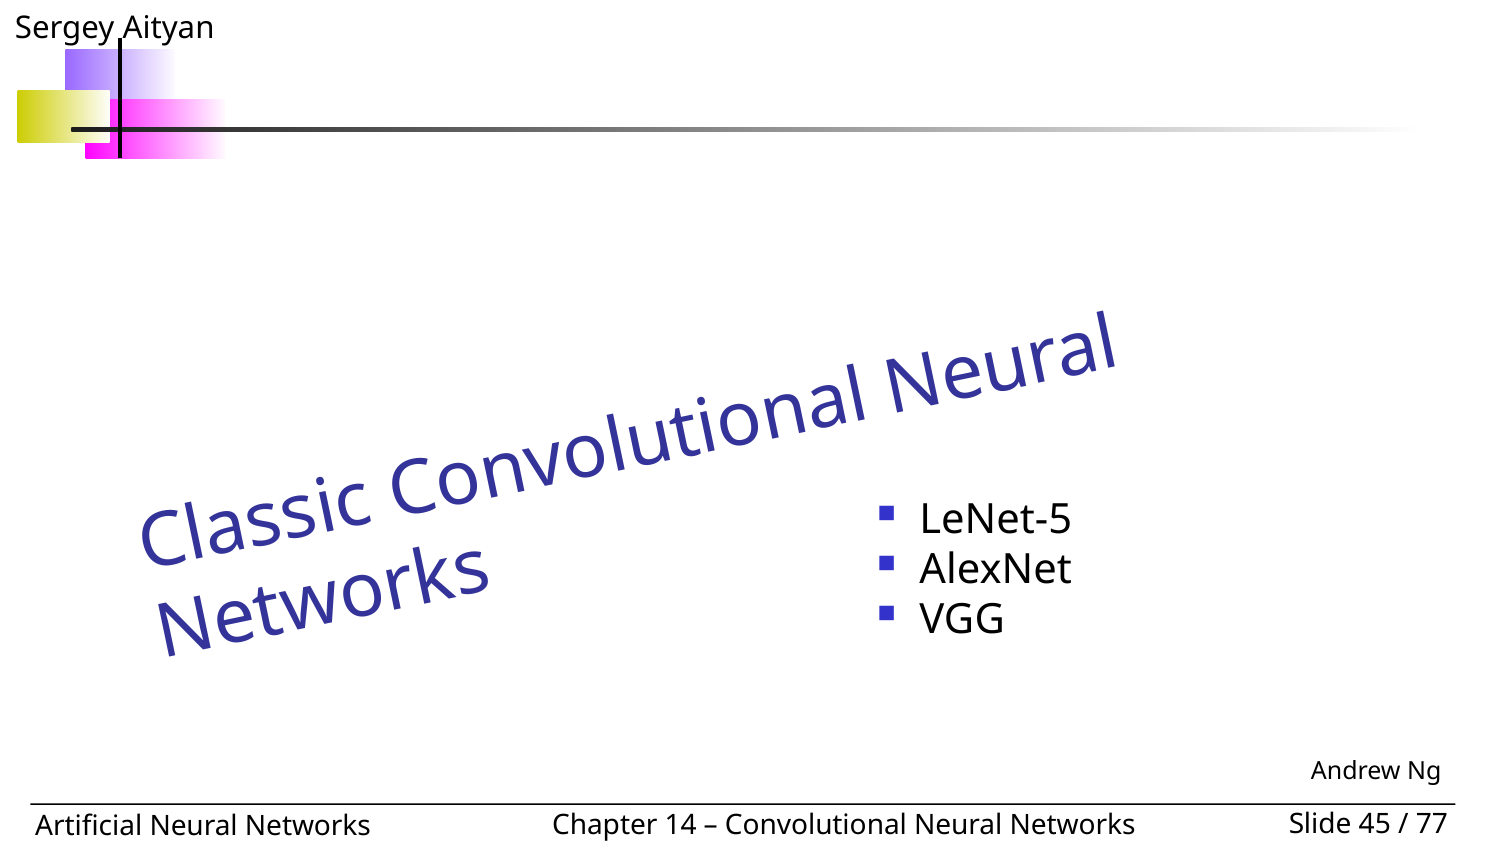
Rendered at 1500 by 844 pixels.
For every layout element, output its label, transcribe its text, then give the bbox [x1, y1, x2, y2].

text_box Classic Convolutional Neural Networks [113, 216, 1472, 684]
text_box LeNet-5 AlexNet VGG [862, 484, 1100, 660]
text_box Andrew Ng [1296, 746, 1494, 772]
